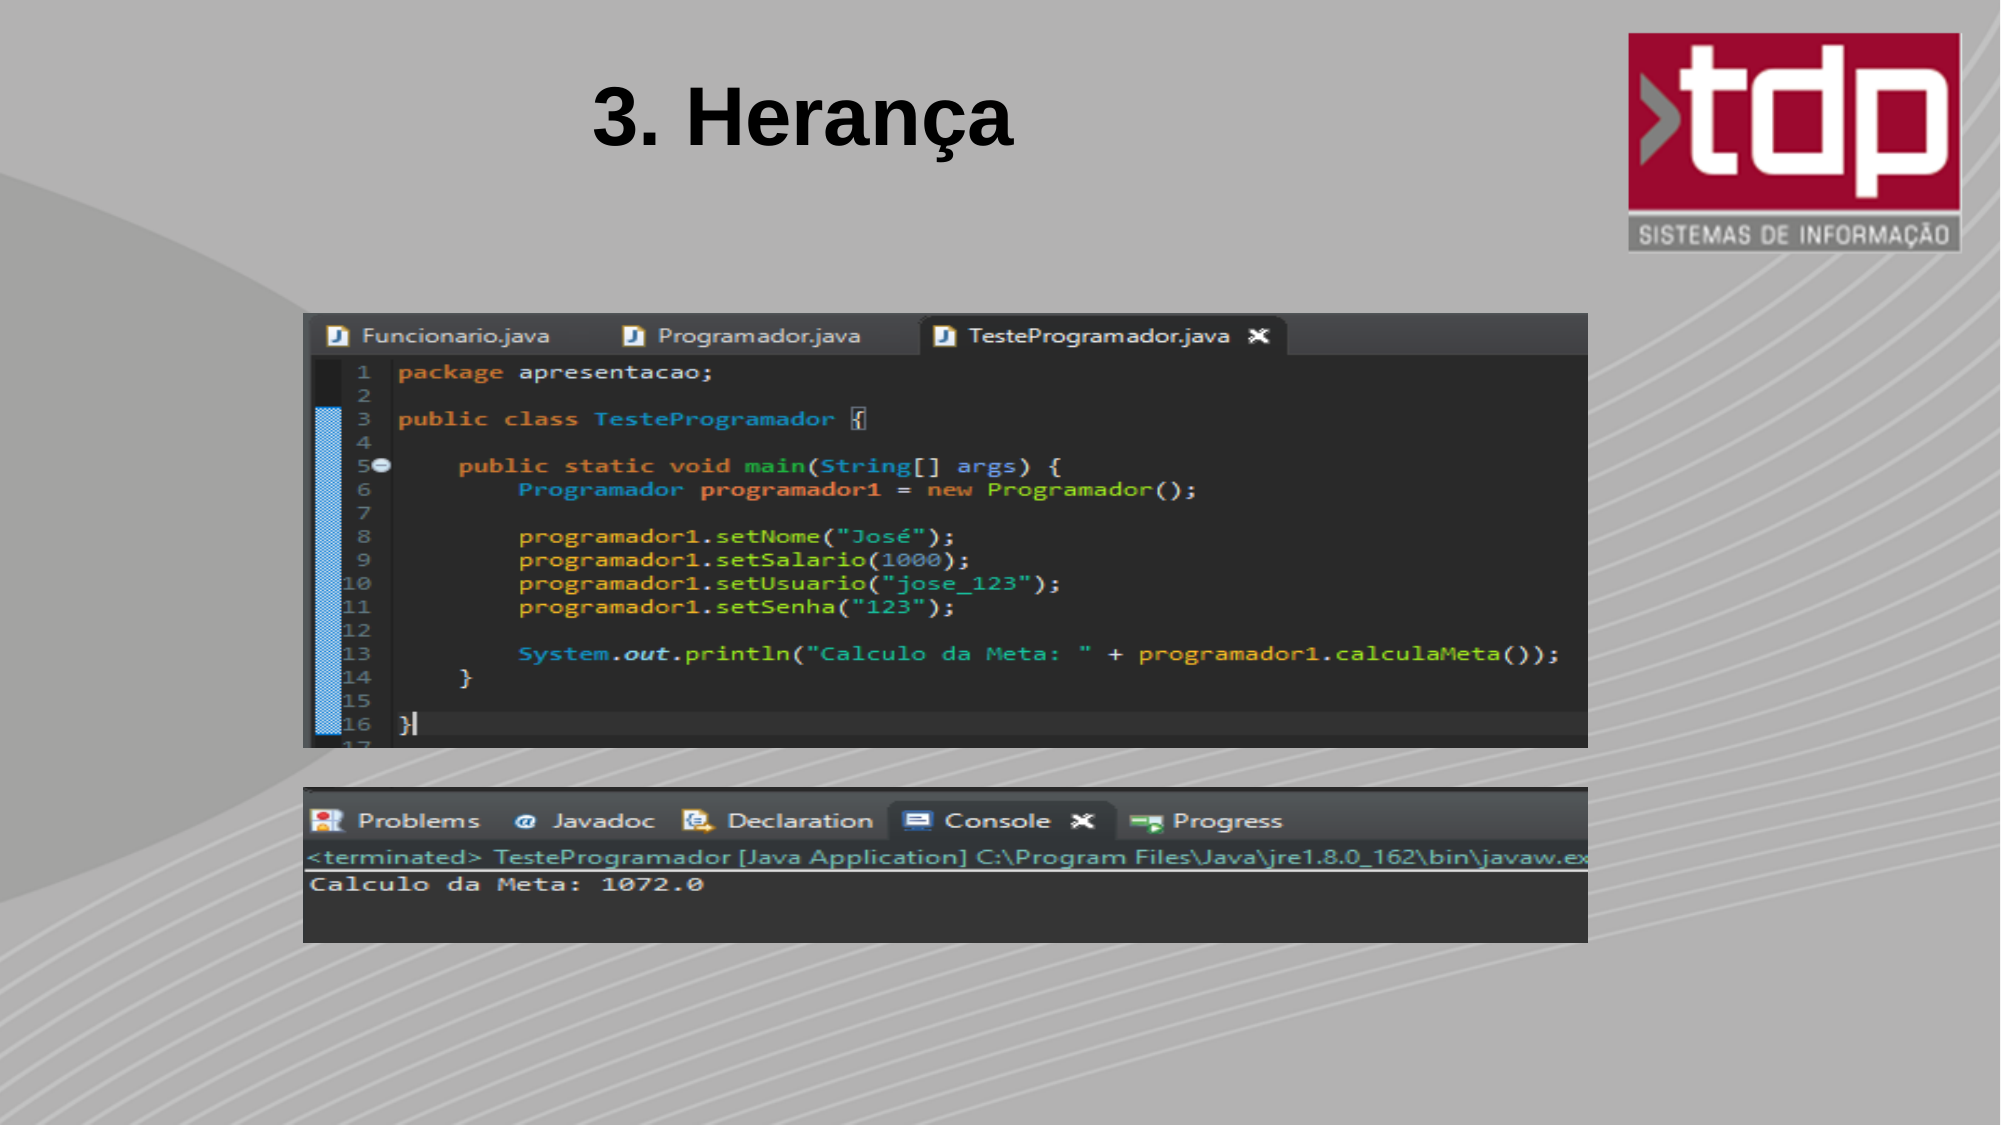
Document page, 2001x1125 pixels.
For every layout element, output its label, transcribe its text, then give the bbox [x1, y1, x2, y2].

picture [0, 0, 2001, 1125]
text_box 3. Herança [57, 54, 1550, 170]
